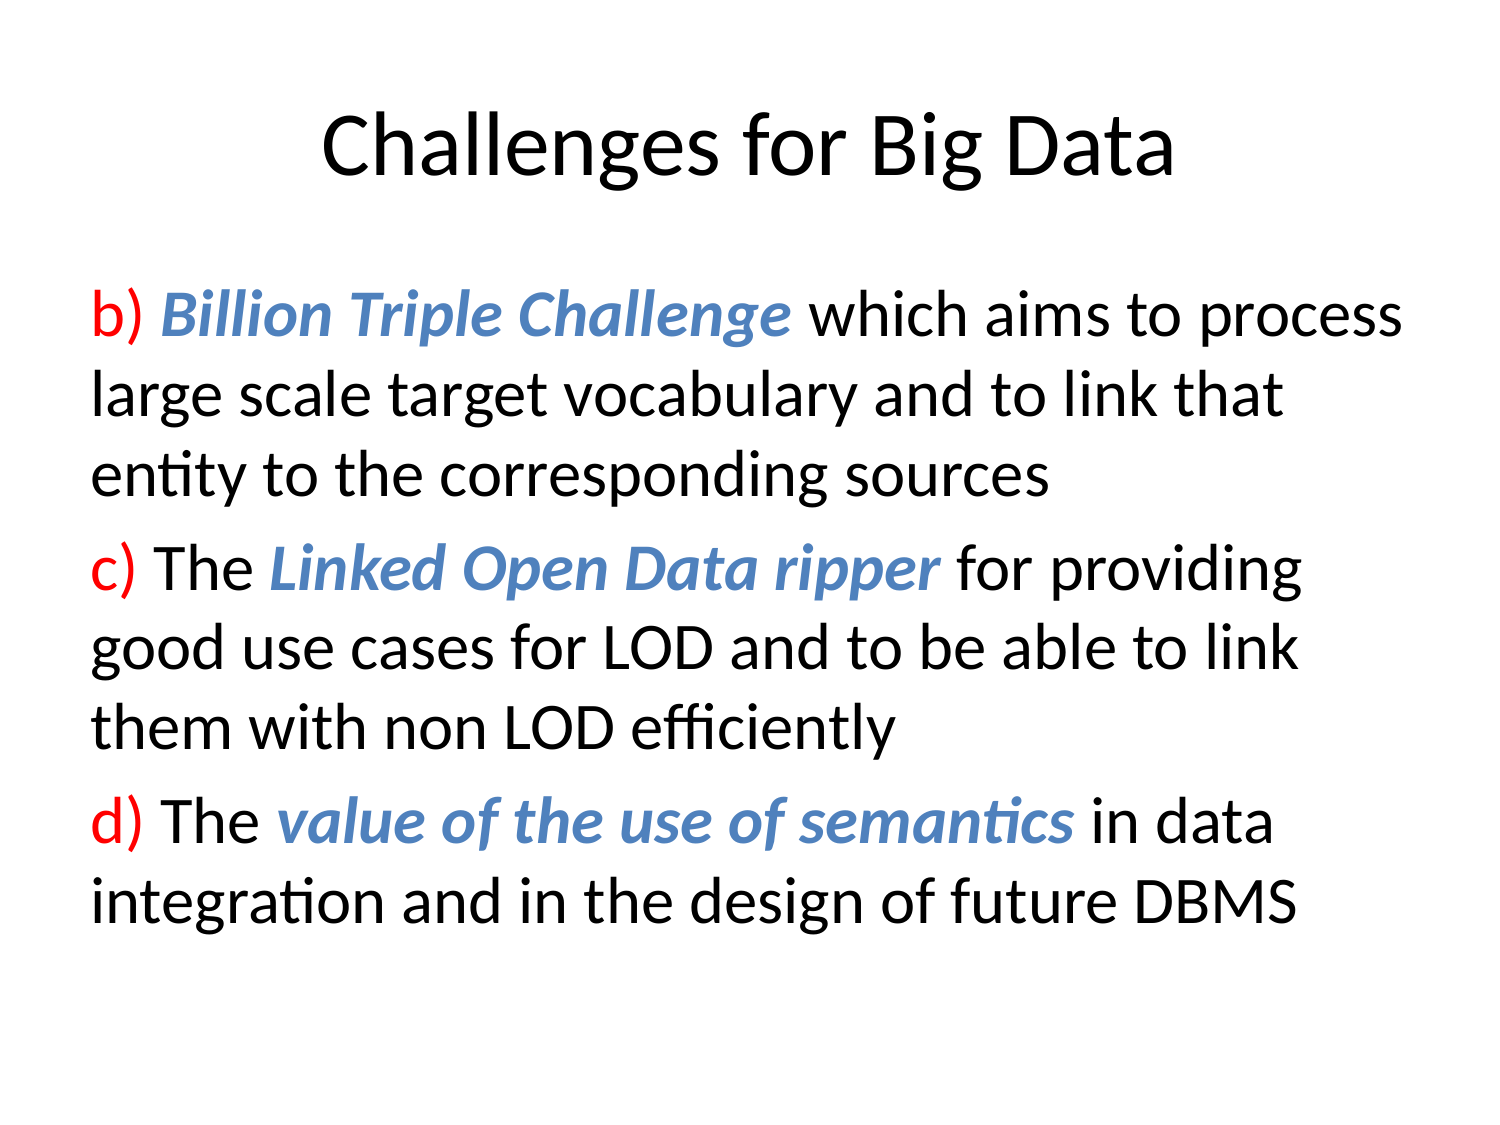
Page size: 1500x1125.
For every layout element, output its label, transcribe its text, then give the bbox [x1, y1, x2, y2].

title Challenges for Big Data [75, 45, 1425, 233]
list b) Billion Triple Challenge which aims to process large scale target vocabulary and to link that entity to the corresponding sources c) The Linked Open Data ripper for providing good use cases for LOD and to be able to link them with non LOD efficiently d) The value of the use of semantics in data integration and in the design of future DBMS [75, 262, 1425, 1005]
